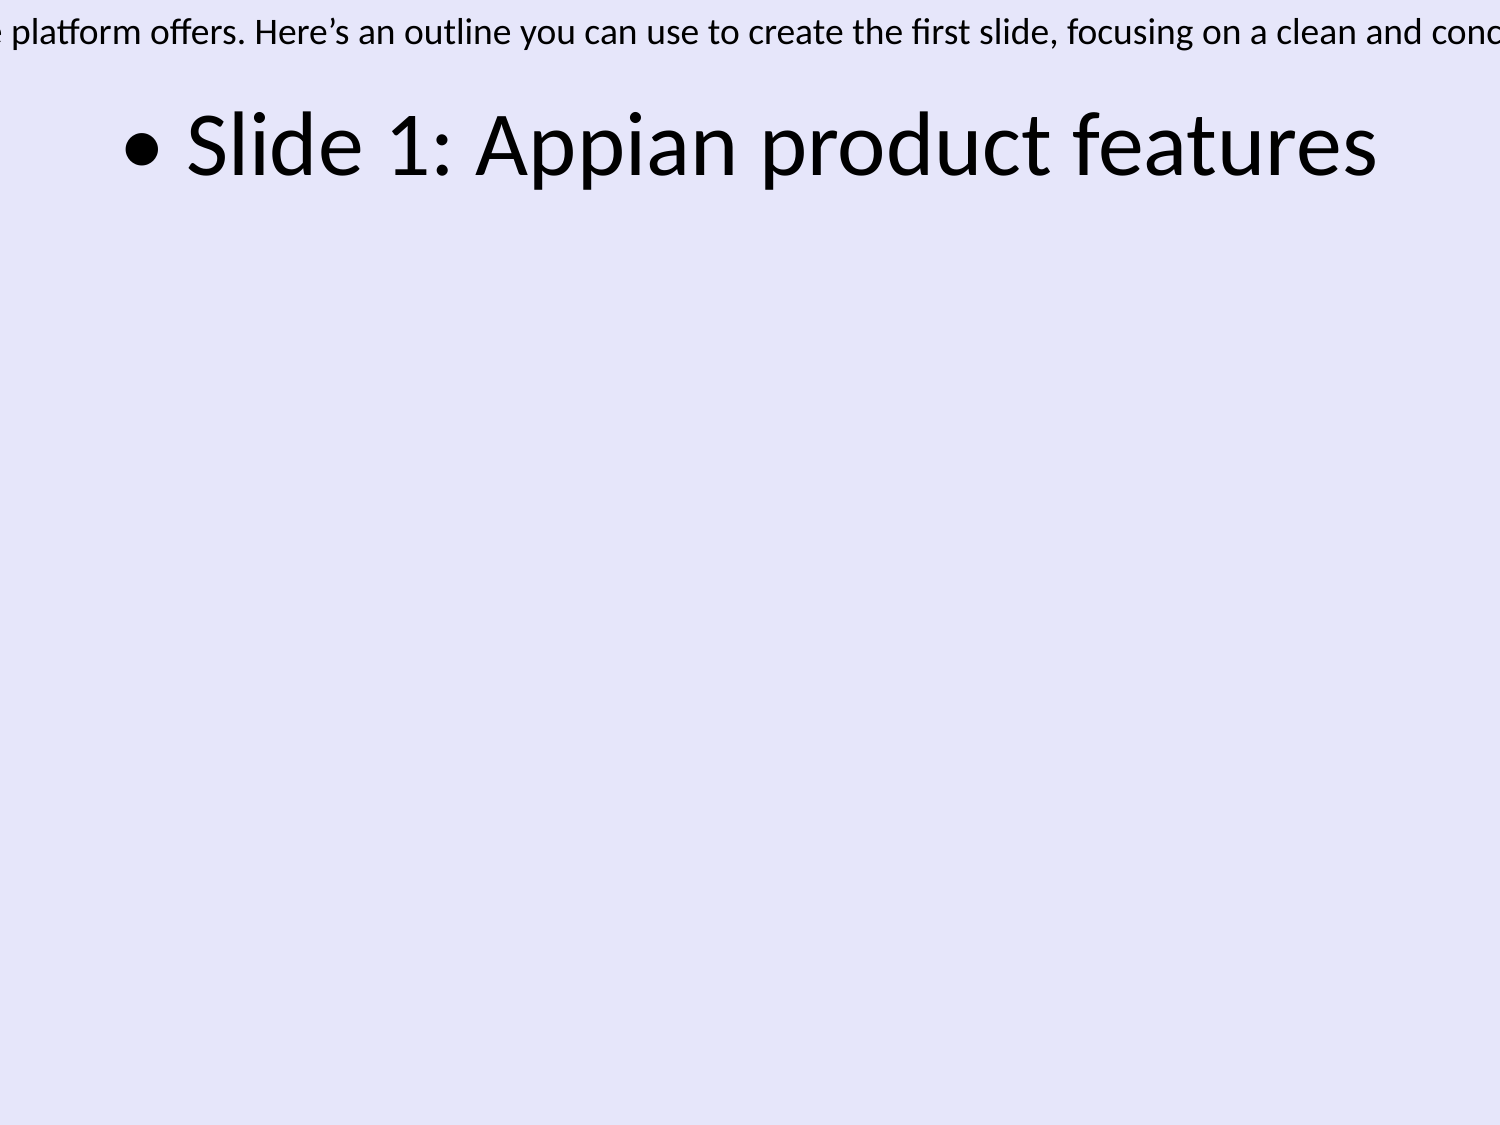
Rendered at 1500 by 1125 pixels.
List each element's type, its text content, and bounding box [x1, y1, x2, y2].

text_box • Creating a slide to showcase Appian product features involves highlighting key functionalities and benefits that the platform offers. Here’s an outline you can use to create the first slide, focusing on a clean and concise presentation: • • --- • • **Title: Introduction to Appian** • • --- • • **Slide Content:** • • 1. **Appian Overview:** • - **Header:** Unleashing the Power of Low-Code Automation • - **Sub-header:** Accelerate your business transformation with Appian • • 2. **Key Features:** • • - **Low-Code Development:** • - Accelerate application development with a visual interface. • - Empower business and IT collaboration. • • - **Process Automation:** • - Automate complex workflows with powerful process modeling. • - Integrate seamlessly with existing systems. • • - **Robotic Process Automation (RPA):** • - Reduce manual tasks and errors. • - Enhance operational efficiency with intelligent automation. • • - **Case Management:** • - Manage diverse cases with robust, flexible solutions. • - Improve decision-making capabilities. • • 3. **Benefits:** • - Rapidly deliver comprehensive enterprise applications. • - Enhance customer experience and reduce time to market. • - Flexible deployment options (on-cloud and on-premise). • • 4. **Visual Element:** • - Include a high-quality image or graphic of the Appian interface or architecture. • - Use icons to represent key features such as low-code, automation, and RPA for visual appeal. • • 5. **Branding:** • - Incorporate Appian’s colors and logo to ensure brand consistency. • - Use a minimalist design to keep the focus on content. • • --- • • **Notes for Presentation:** • - Aim for clarity and conciseness; avoid overcrowding the slide. • - Use bullet points for easy readability. • - Engage your audience with a brief narrative on Appian's impact on digital transformation. • • This structured approach will effectively communicate Appian’s value proposition and entice viewers to learn more about the platform. [0, 0, 1500, 1125]
